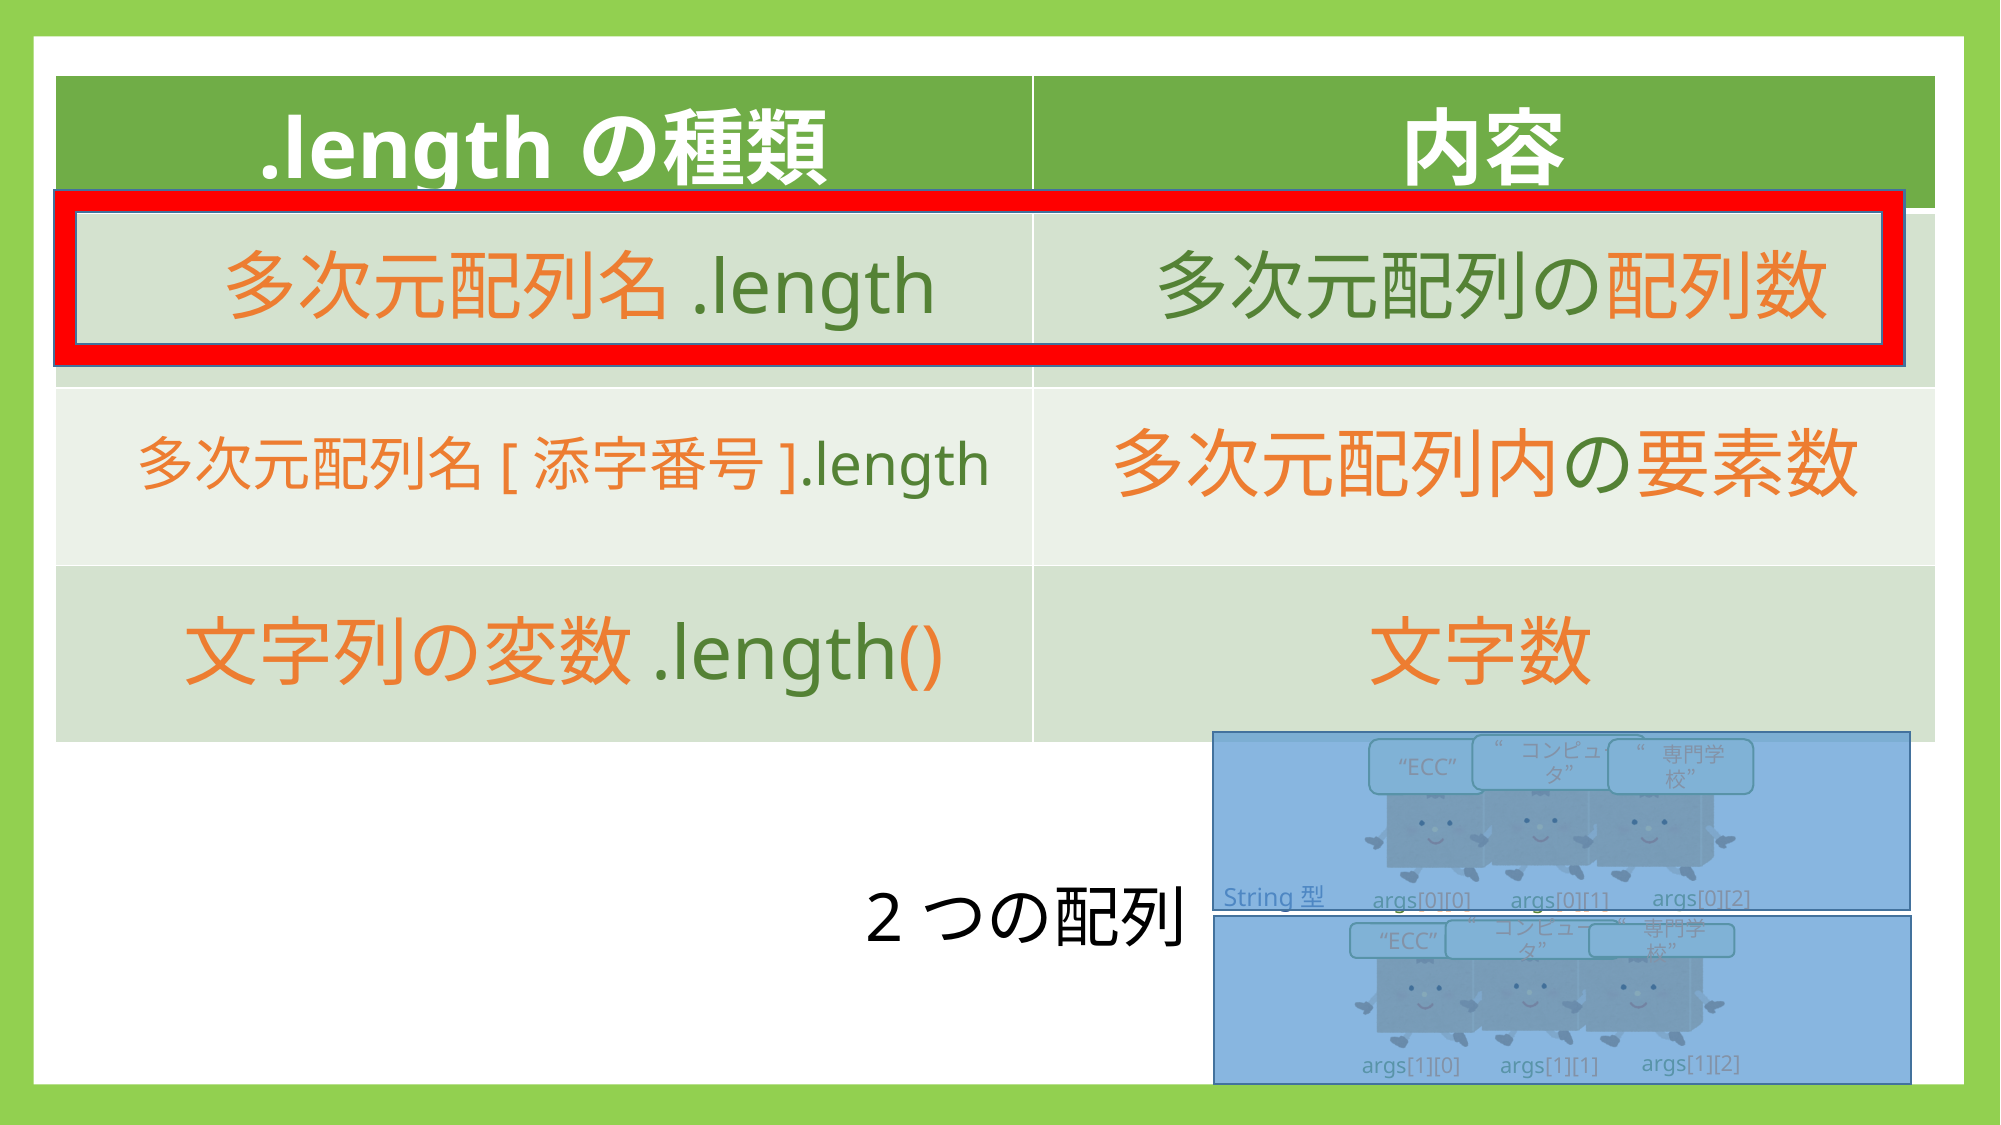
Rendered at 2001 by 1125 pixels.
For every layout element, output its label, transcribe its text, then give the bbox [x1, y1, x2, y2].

text_box 2つの配列 [851, 867, 1202, 963]
table_cell [56, 367, 1032, 387]
picture [1359, 752, 1740, 900]
table_cell [1034, 214, 1935, 387]
text_box 多次元配列の配列数 [1139, 230, 1845, 336]
text_box 多次元配列名[添字番号].length [121, 419, 1007, 504]
table_cell [56, 566, 1032, 742]
text_box 文字列の変数.length() [168, 597, 959, 703]
text_box String型 [1208, 873, 1341, 919]
table_cell [1034, 389, 1935, 565]
text_box 文字数 [1353, 597, 1609, 703]
text_box [1212, 731, 1911, 911]
table_cell [77, 214, 1032, 343]
picture [1349, 917, 1729, 1065]
text_box 多次元配列内の要素数 [1096, 409, 1876, 514]
table_header .lengthの種類 [56, 76, 1032, 189]
text_box [53, 189, 1906, 367]
text_box 多次元配列名.length [207, 230, 953, 336]
table_cell [1034, 566, 1935, 742]
table_cell [56, 389, 1032, 565]
table_header 内容 [1034, 76, 1935, 208]
text_box args[0][1] [1495, 911, 1625, 915]
text_box [1213, 915, 1912, 1085]
text_box args[0][0] [1357, 911, 1487, 915]
text_box args[0][2] [1637, 911, 1767, 915]
